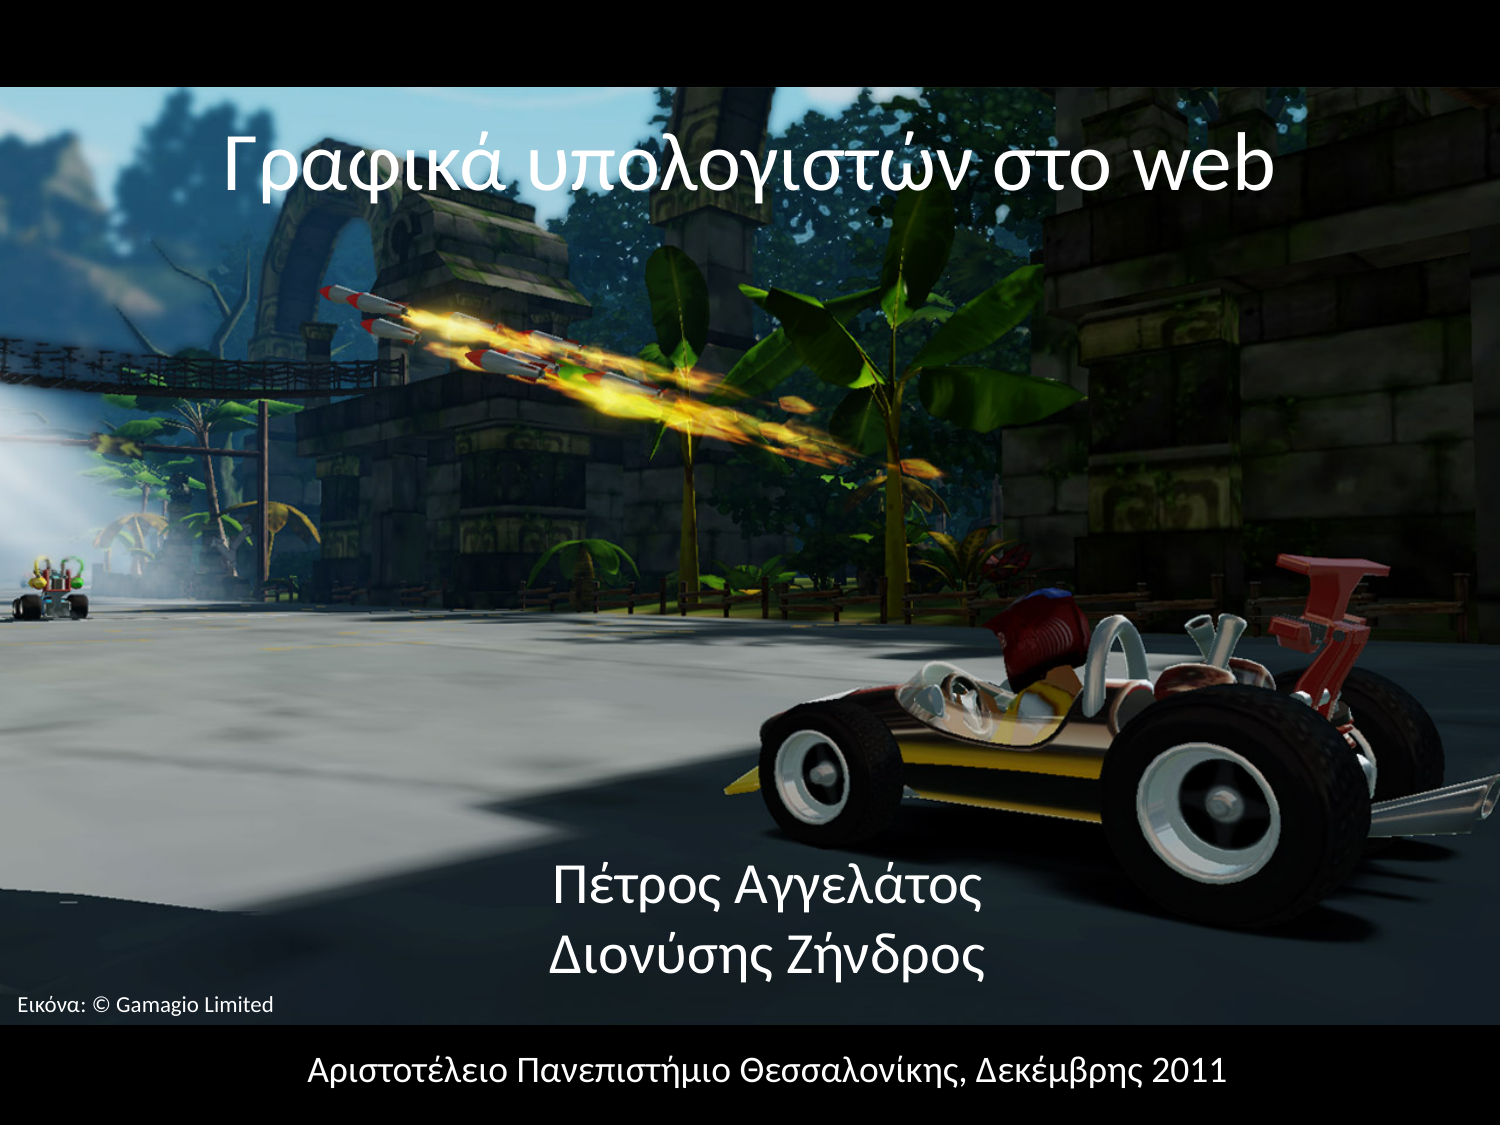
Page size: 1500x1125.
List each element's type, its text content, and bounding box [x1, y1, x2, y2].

text_box Αριστοτέλειο Πανεπιστήμιο Θεσσαλονίκης, Δεκέμβρης 2011 [292, 1037, 1244, 1098]
picture [0, 87, 1500, 1026]
